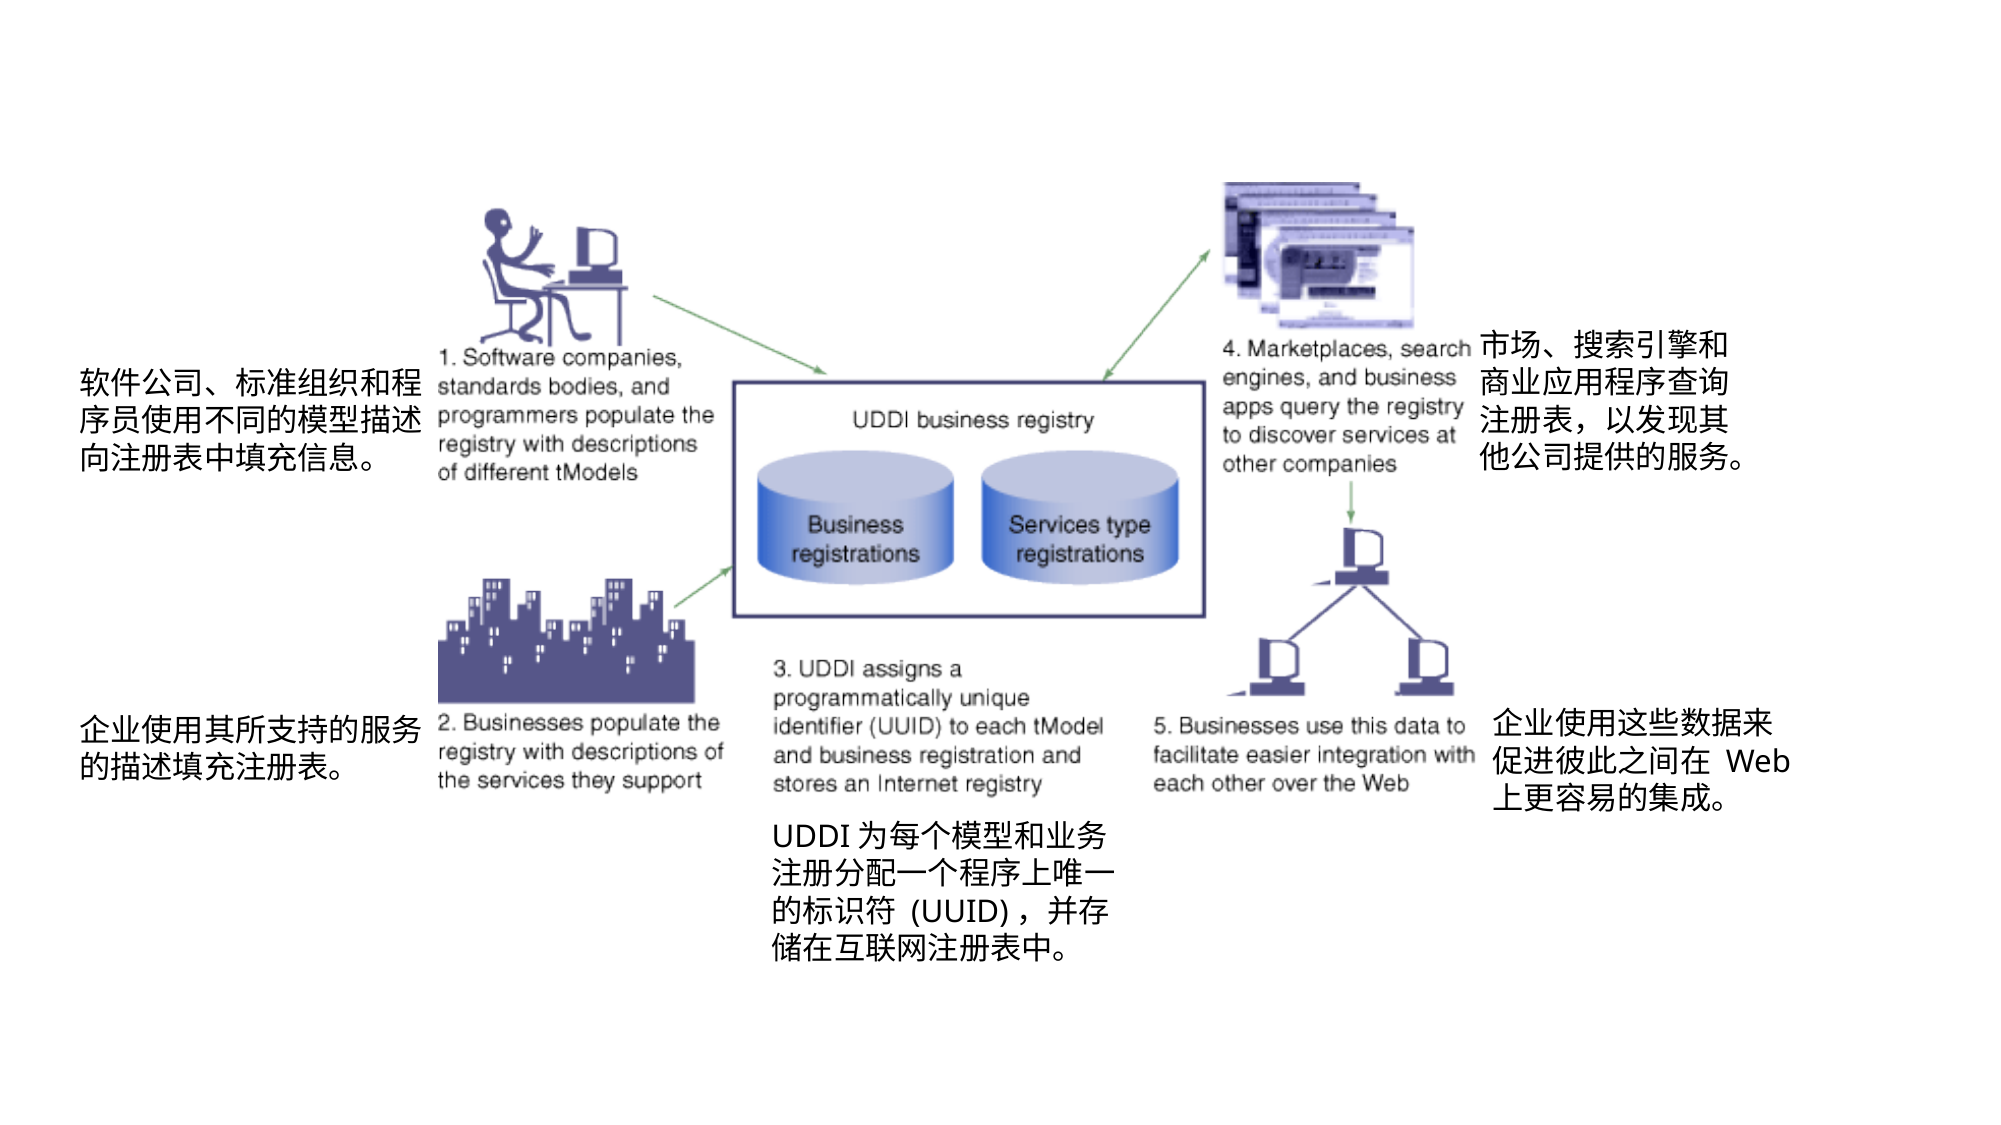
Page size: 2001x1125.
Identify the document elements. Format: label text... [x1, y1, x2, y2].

text_box 企业使用这些数据来促进彼此之间在 Web 上更容易的集成。 [1490, 696, 1809, 824]
picture [437, 182, 1490, 826]
text_box 市场、搜索引擎和商业应用程序查询注册表，以发现其他公司提供的服务。 [1490, 317, 1749, 483]
text_box UDDI为每个模型和业务注册分配一个程序上唯一的标识符 (UUID)，并存储在互联网注册表中。 [756, 826, 1138, 974]
text_box 企业使用其所支持的服务的描述填充注册表。 [64, 702, 437, 793]
text_box 软件公司、标准组织和程序员使用不同的模型描述向注册表中填充信息。 [64, 355, 437, 483]
